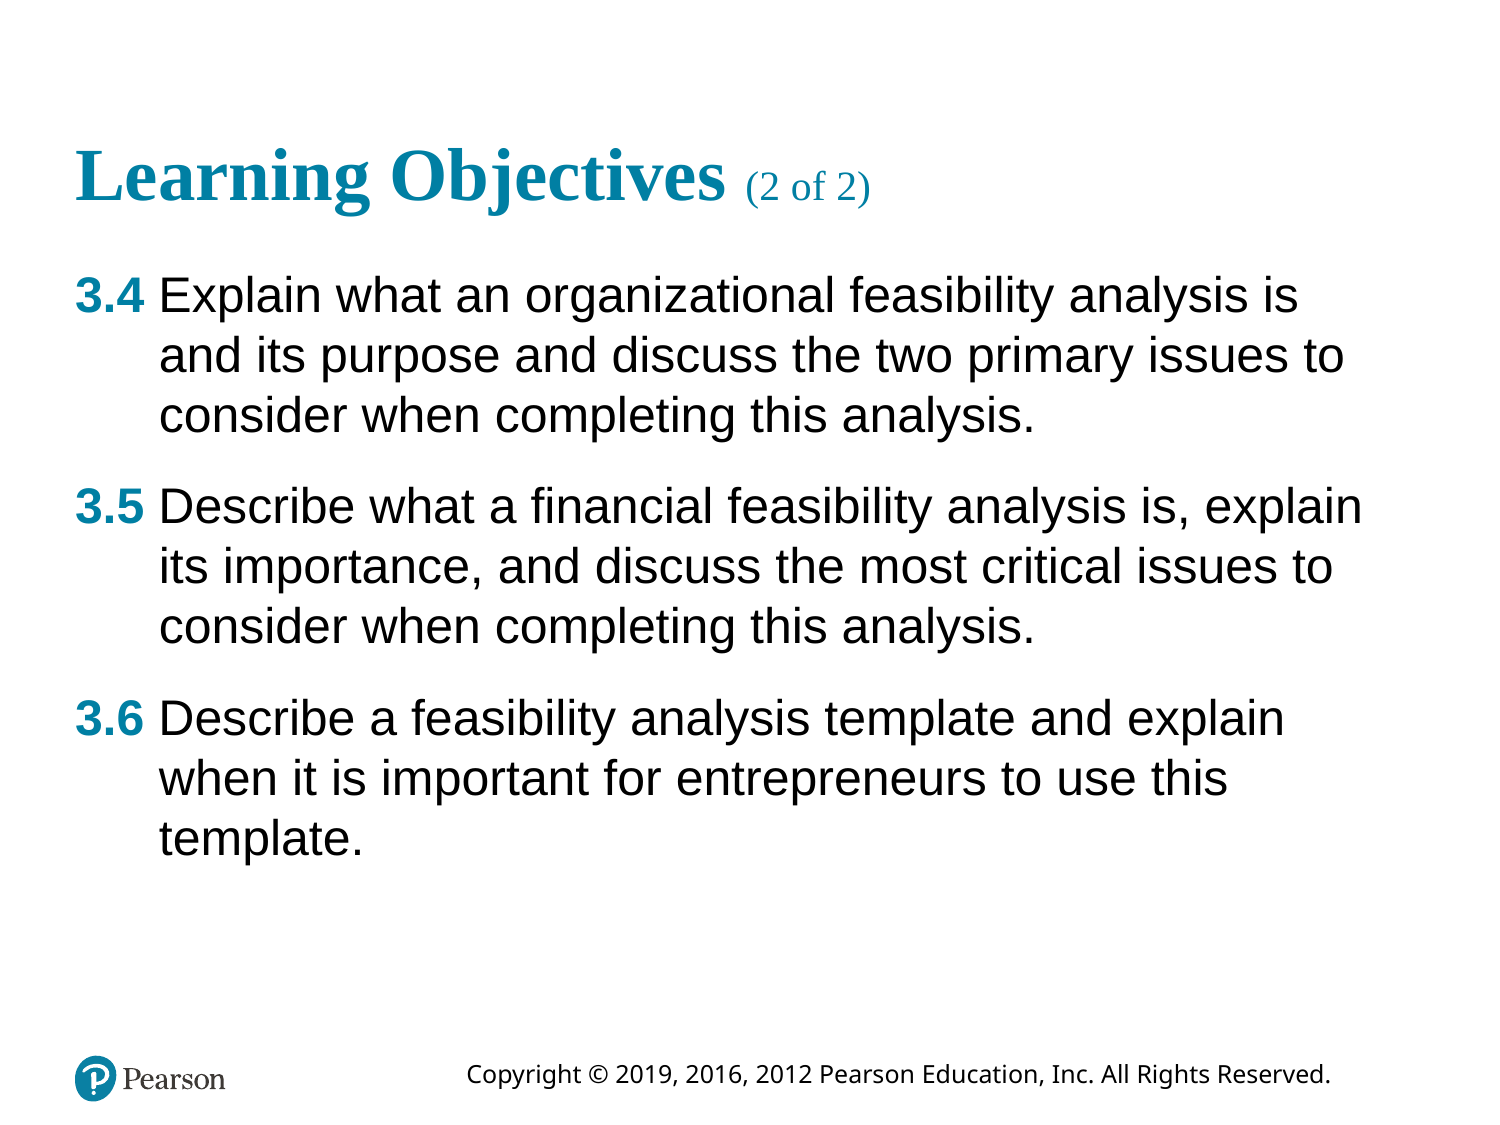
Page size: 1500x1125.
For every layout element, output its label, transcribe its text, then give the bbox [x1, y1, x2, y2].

title Learning Objectives (2 of 2) [75, 35, 1425, 216]
list 3.4 Explain what an organizational feasibility analysis is and its purpose and discuss the two primary issues to consider when completing this analysis. 3.5 Describe what a financial feasibility analysis is, explain its importance, and discuss the most critical issues to consider when completing this analysis. 3.6 Describe a feasibility analysis template and explain when it is important for entrepreneurs to use this template. [75, 262, 1388, 1025]
